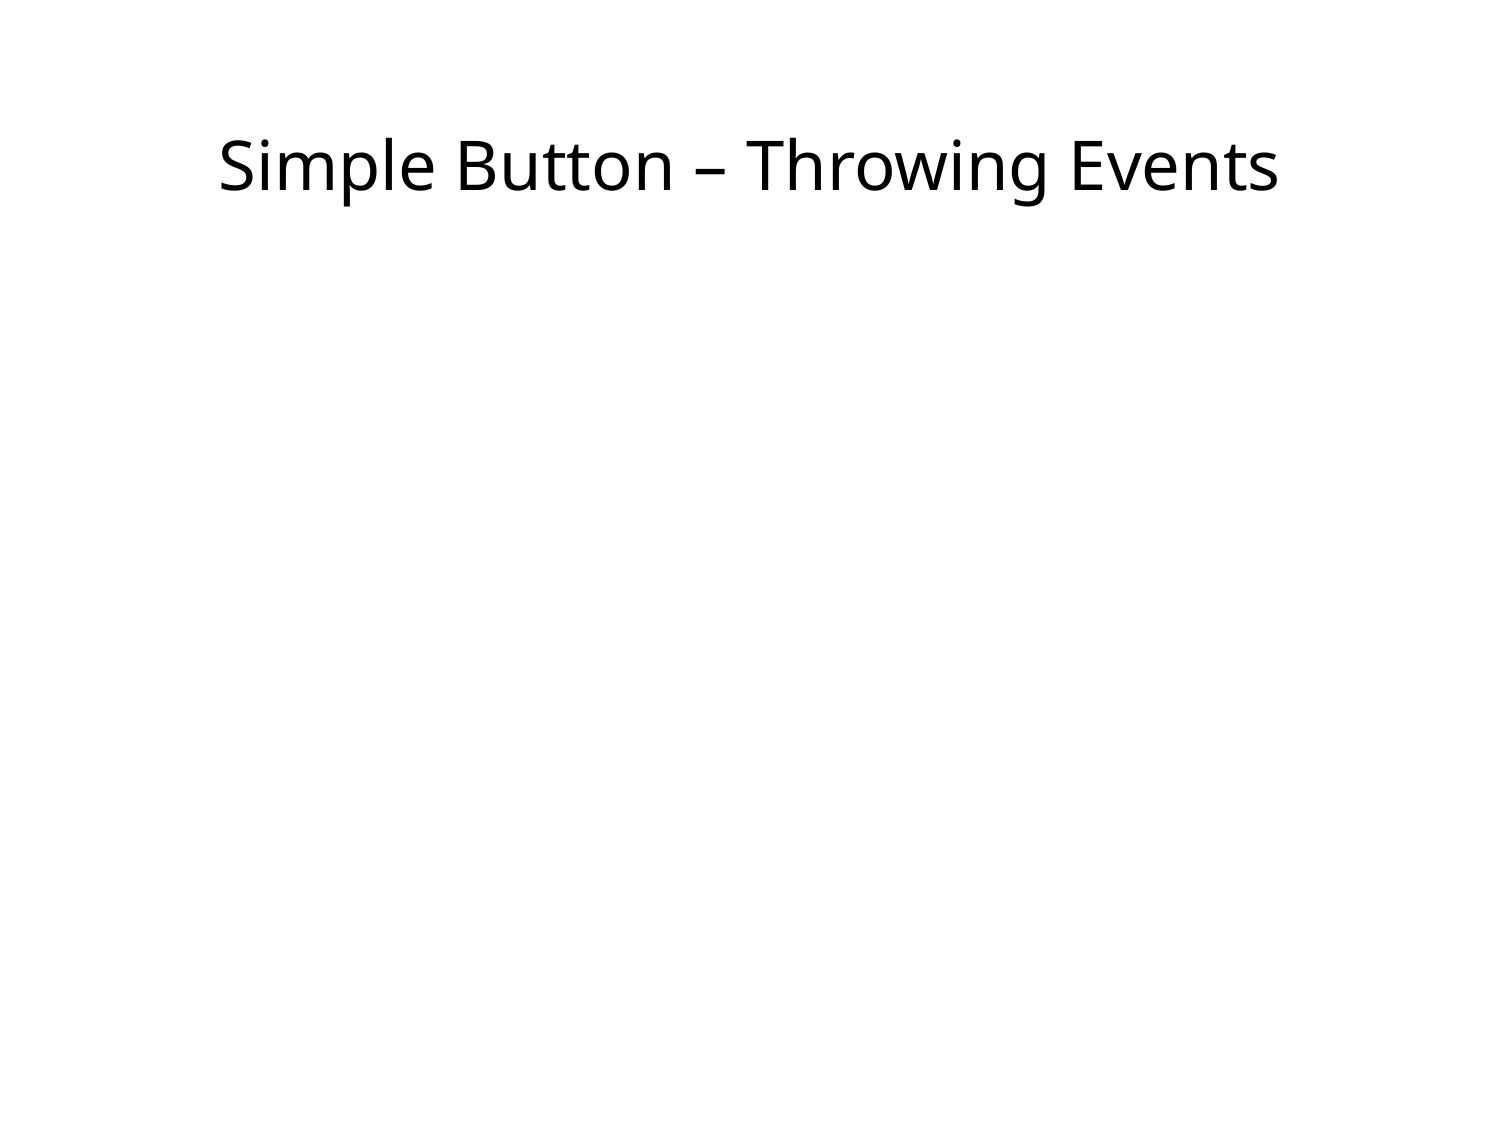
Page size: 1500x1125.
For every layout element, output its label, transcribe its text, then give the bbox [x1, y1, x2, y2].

title Simple Button – Throwing Events [103, 59, 1397, 278]
